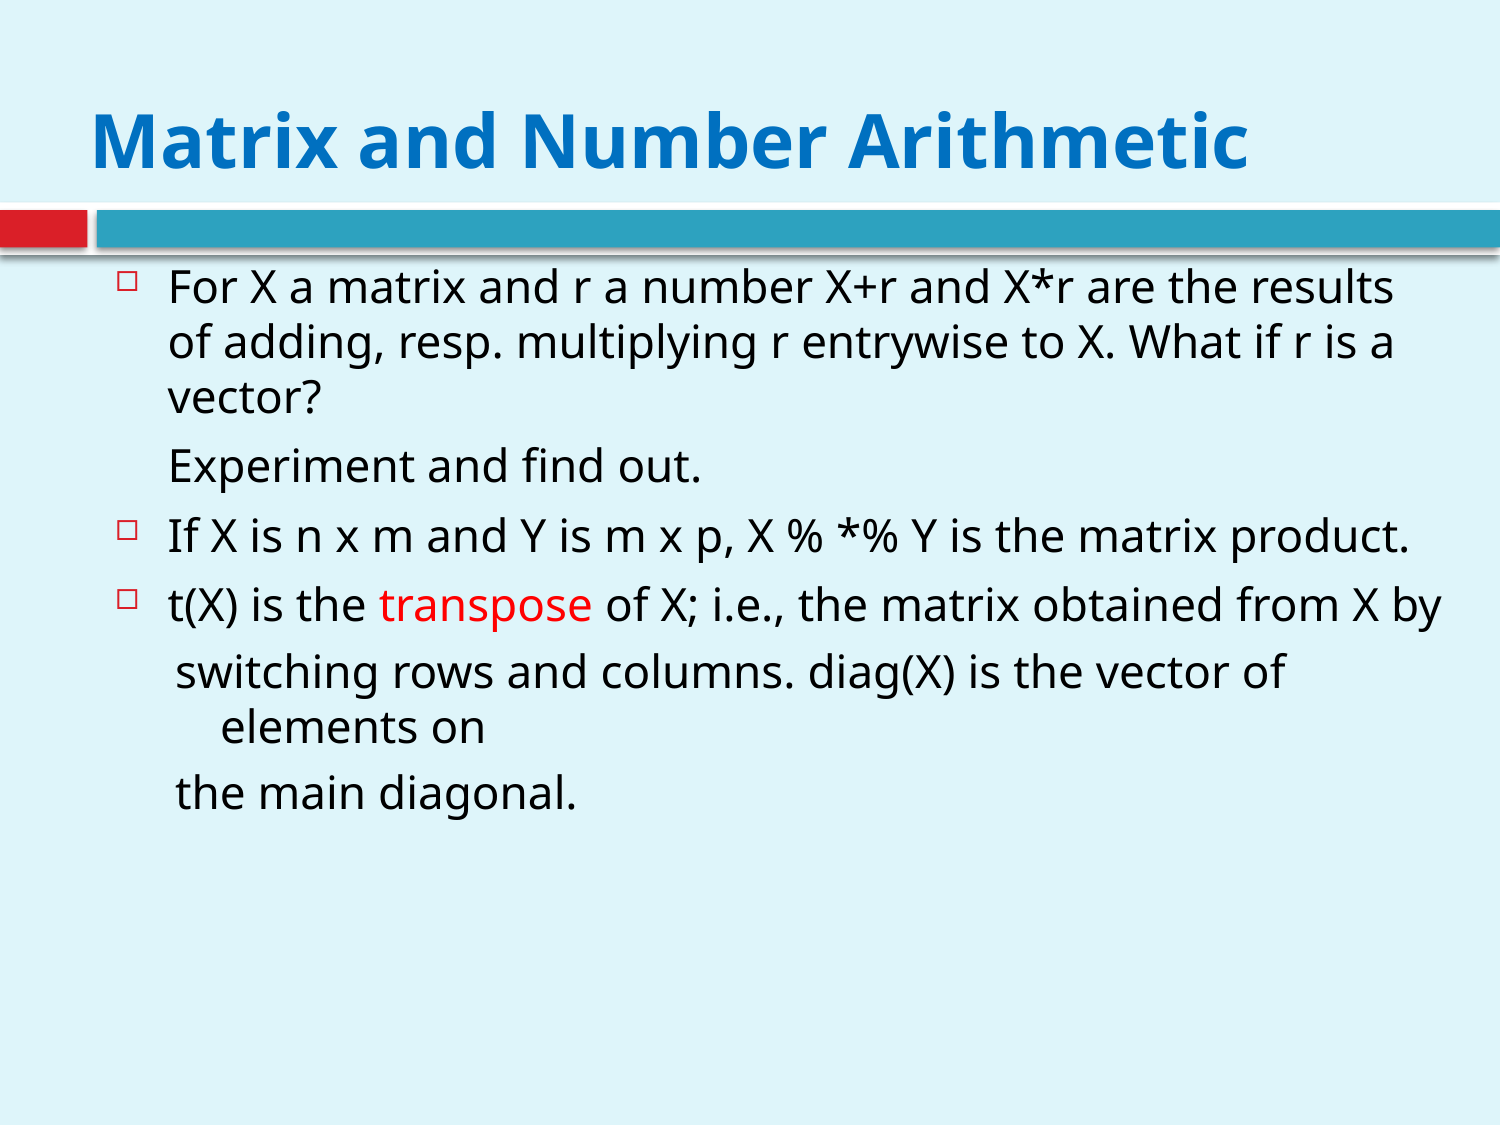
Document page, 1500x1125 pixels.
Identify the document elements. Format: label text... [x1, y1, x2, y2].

title Matrix and Number Arithmetic [75, 45, 1463, 233]
list For X a matrix and r a number X+r and X*r are the results of adding, resp. multiplying r entrywise to X. What if r is a vector? Experiment and find out. If X is n x m and Y is m x p, X % *% Y is the matrix product. t(X) is the transpose of X; i.e., the matrix obtained from X by switching rows and columns. diag(X) is the vector of elements on the main diagonal. [100, 249, 1463, 1100]
